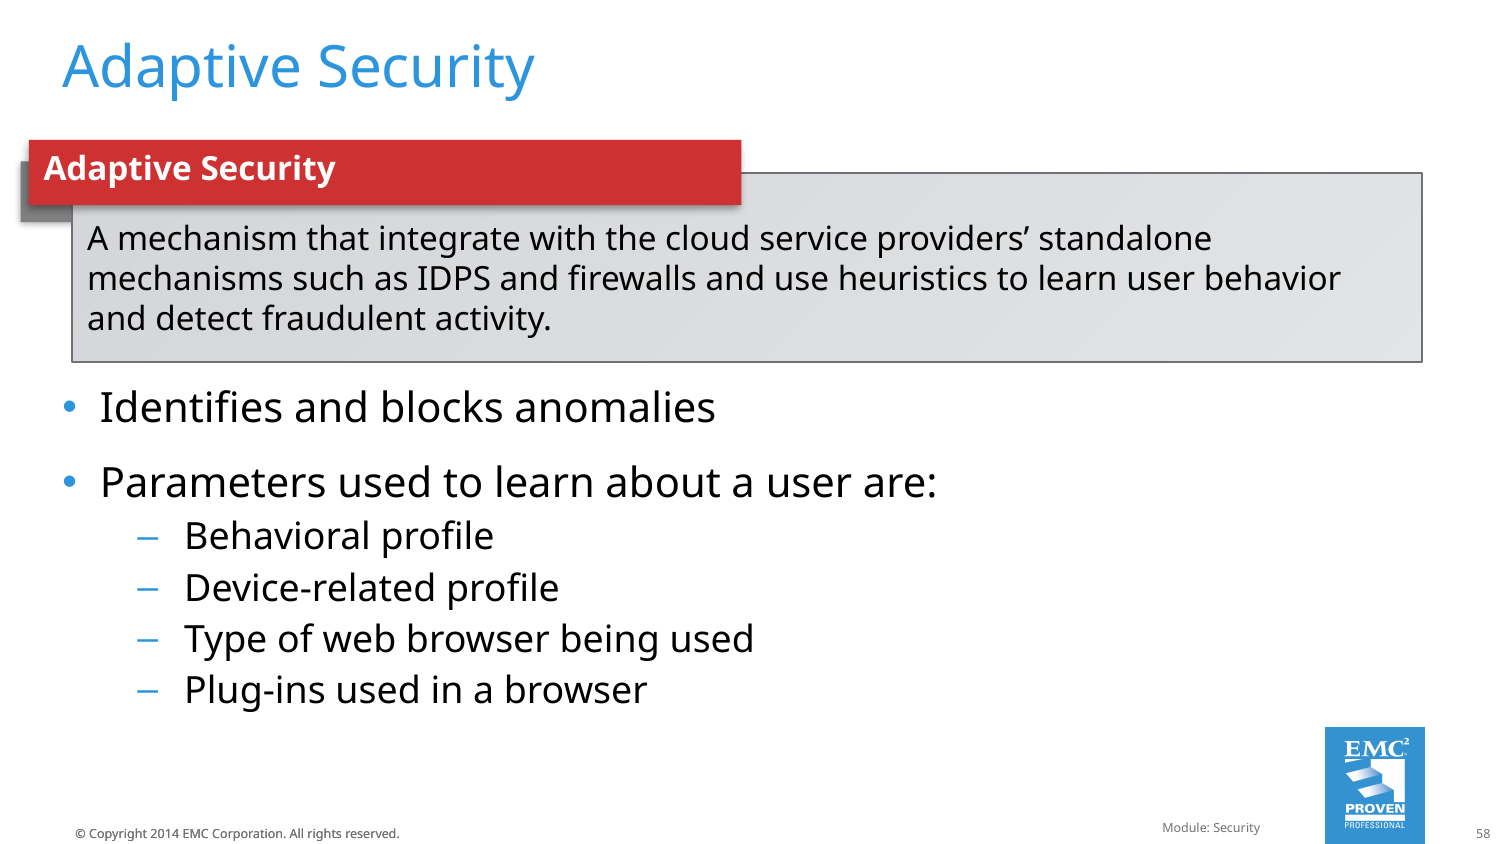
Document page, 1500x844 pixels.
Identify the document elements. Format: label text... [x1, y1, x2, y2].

text_box [20, 161, 70, 223]
list Identifies and blocks anomalies Parameters used to learn about a user are: Behavioral profile Device-related profile Type of web browser being used Plug-ins used in a browser [62, 381, 1323, 735]
title Adaptive Security [62, 37, 1450, 113]
picture [1325, 727, 1425, 844]
footer Module: Security [425, 812, 1275, 835]
text_box A mechanism that integrate with the cloud service providers’ standalone mechanisms such as IDPS and firewalls and use heuristics to learn user behavior and detect fraudulent activity. [70, 171, 1424, 365]
text_box Adaptive Security [27, 138, 743, 207]
